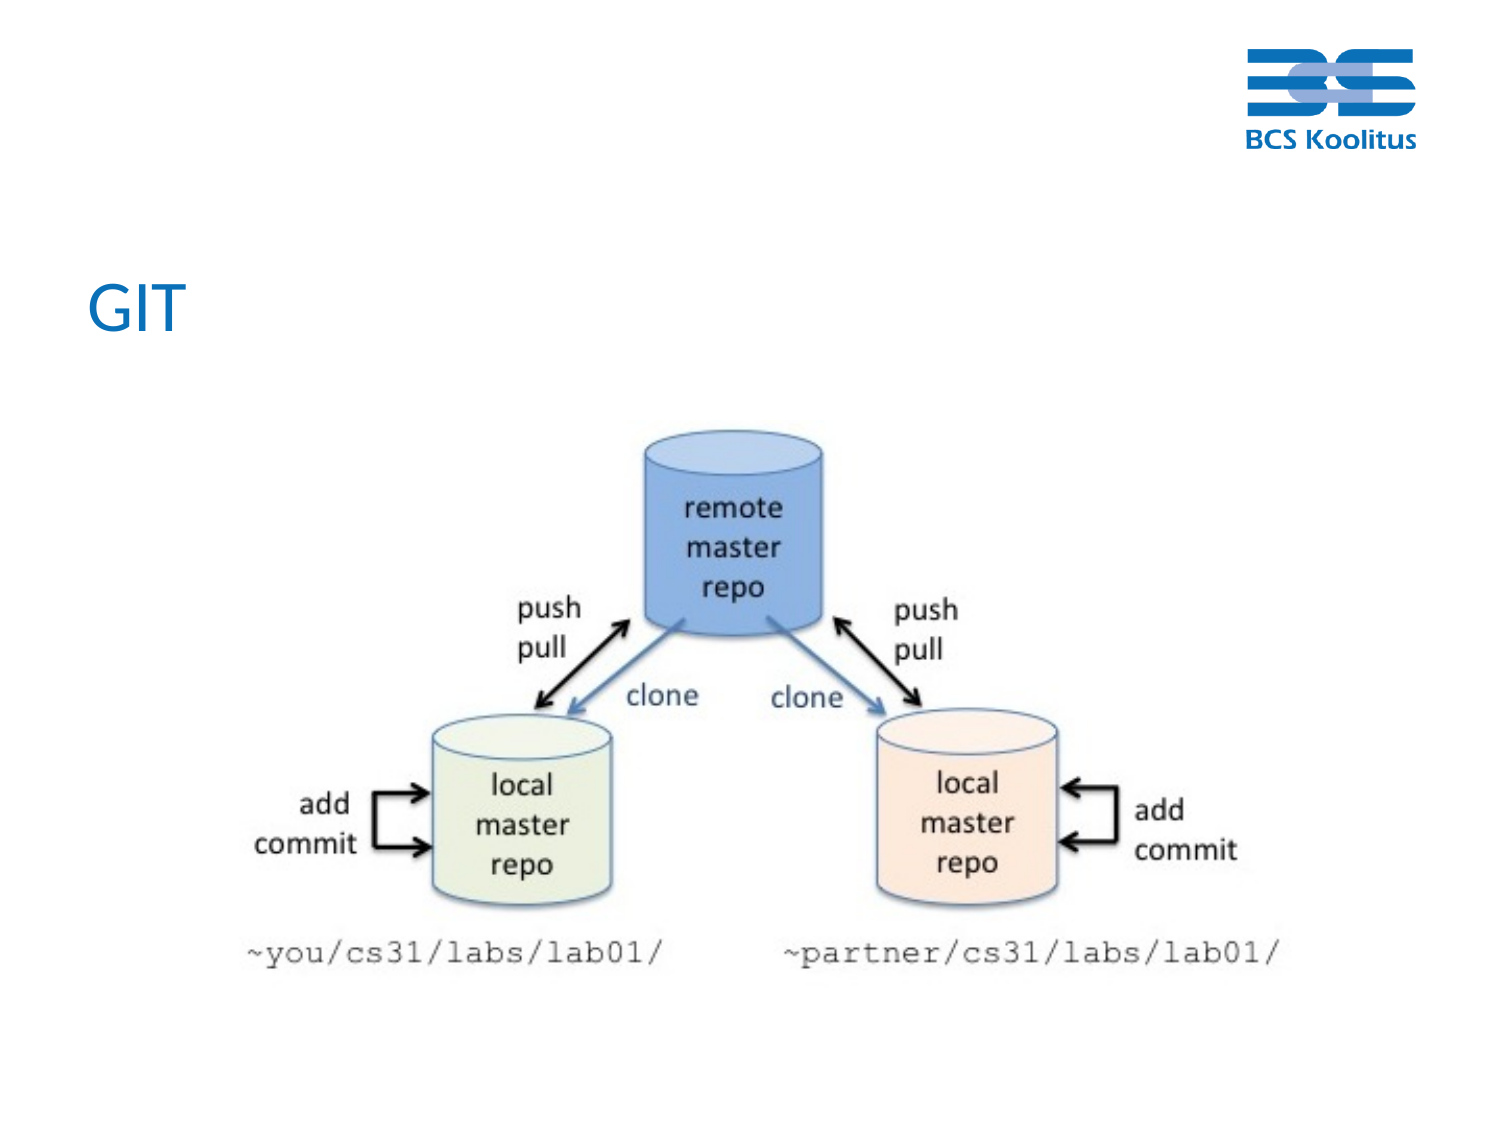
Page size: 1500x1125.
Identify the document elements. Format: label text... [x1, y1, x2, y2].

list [157, 420, 1342, 1019]
title GIT [72, 166, 1423, 354]
picture [1246, 49, 1416, 149]
